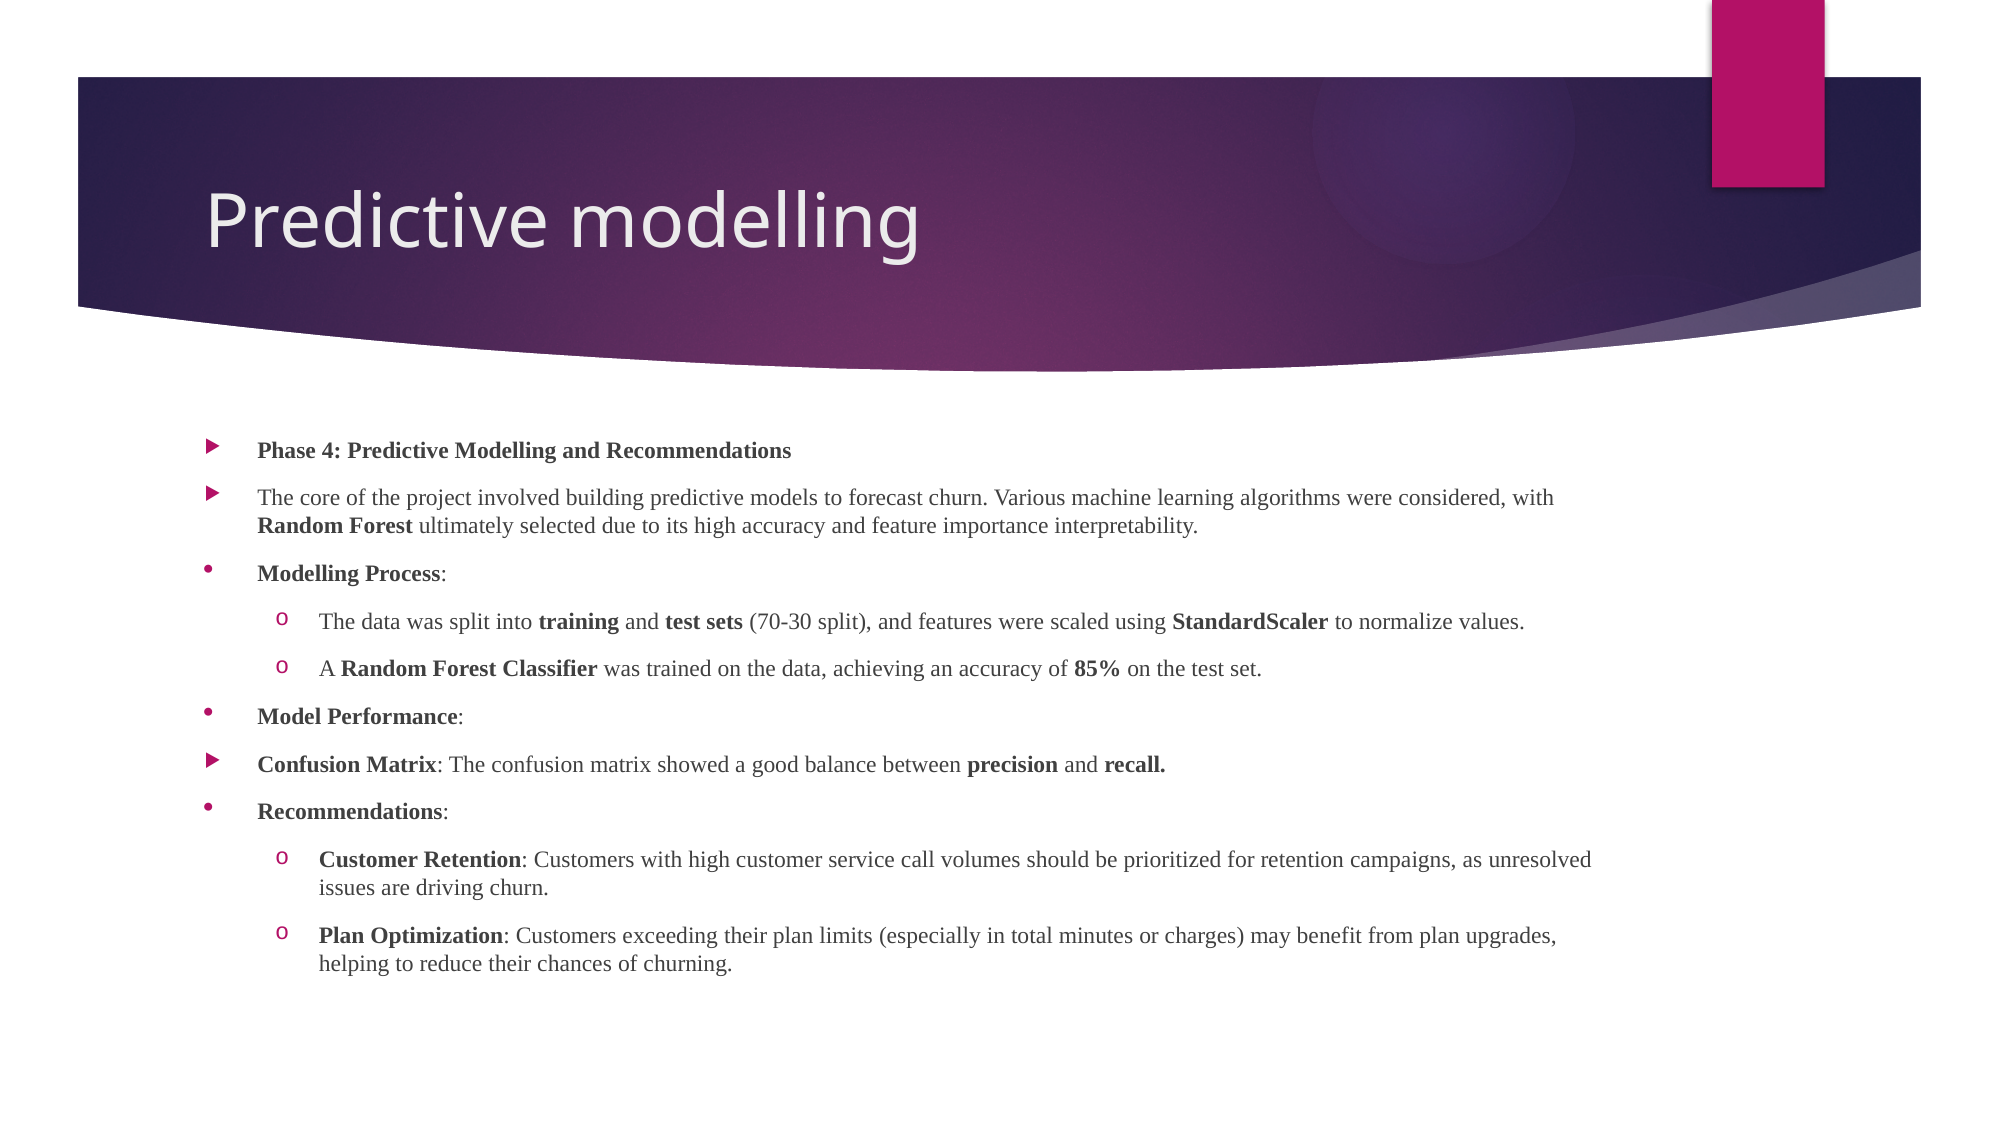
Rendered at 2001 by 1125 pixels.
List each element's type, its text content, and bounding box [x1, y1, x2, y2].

title Predictive modelling [189, 159, 1627, 276]
list Phase 4: Predictive Modelling and Recommendations The core of the project involved building predictive models to forecast churn. Various machine learning algorithms were considered, with Random Forest ultimately selected due to its high accuracy and feature importance interpretability. Modelling Process: The data was split into training and test sets (70-30 split), and features were scaled using StandardScaler to normalize values. A Random Forest Classifier was trained on the data, achieving an accuracy of 85% on the test set. Model Performance: Confusion Matrix: The confusion matrix showed a good balance between precision and recall. Recommendations: Customer Retention: Customers with high customer service call volumes should be prioritized for retention campaigns, as unresolved issues are driving churn. Plan Optimization: Customers exceeding their plan limits (especially in total minutes or charges) may benefit from plan upgrades, helping to reduce their chances of churning. [189, 427, 1638, 988]
